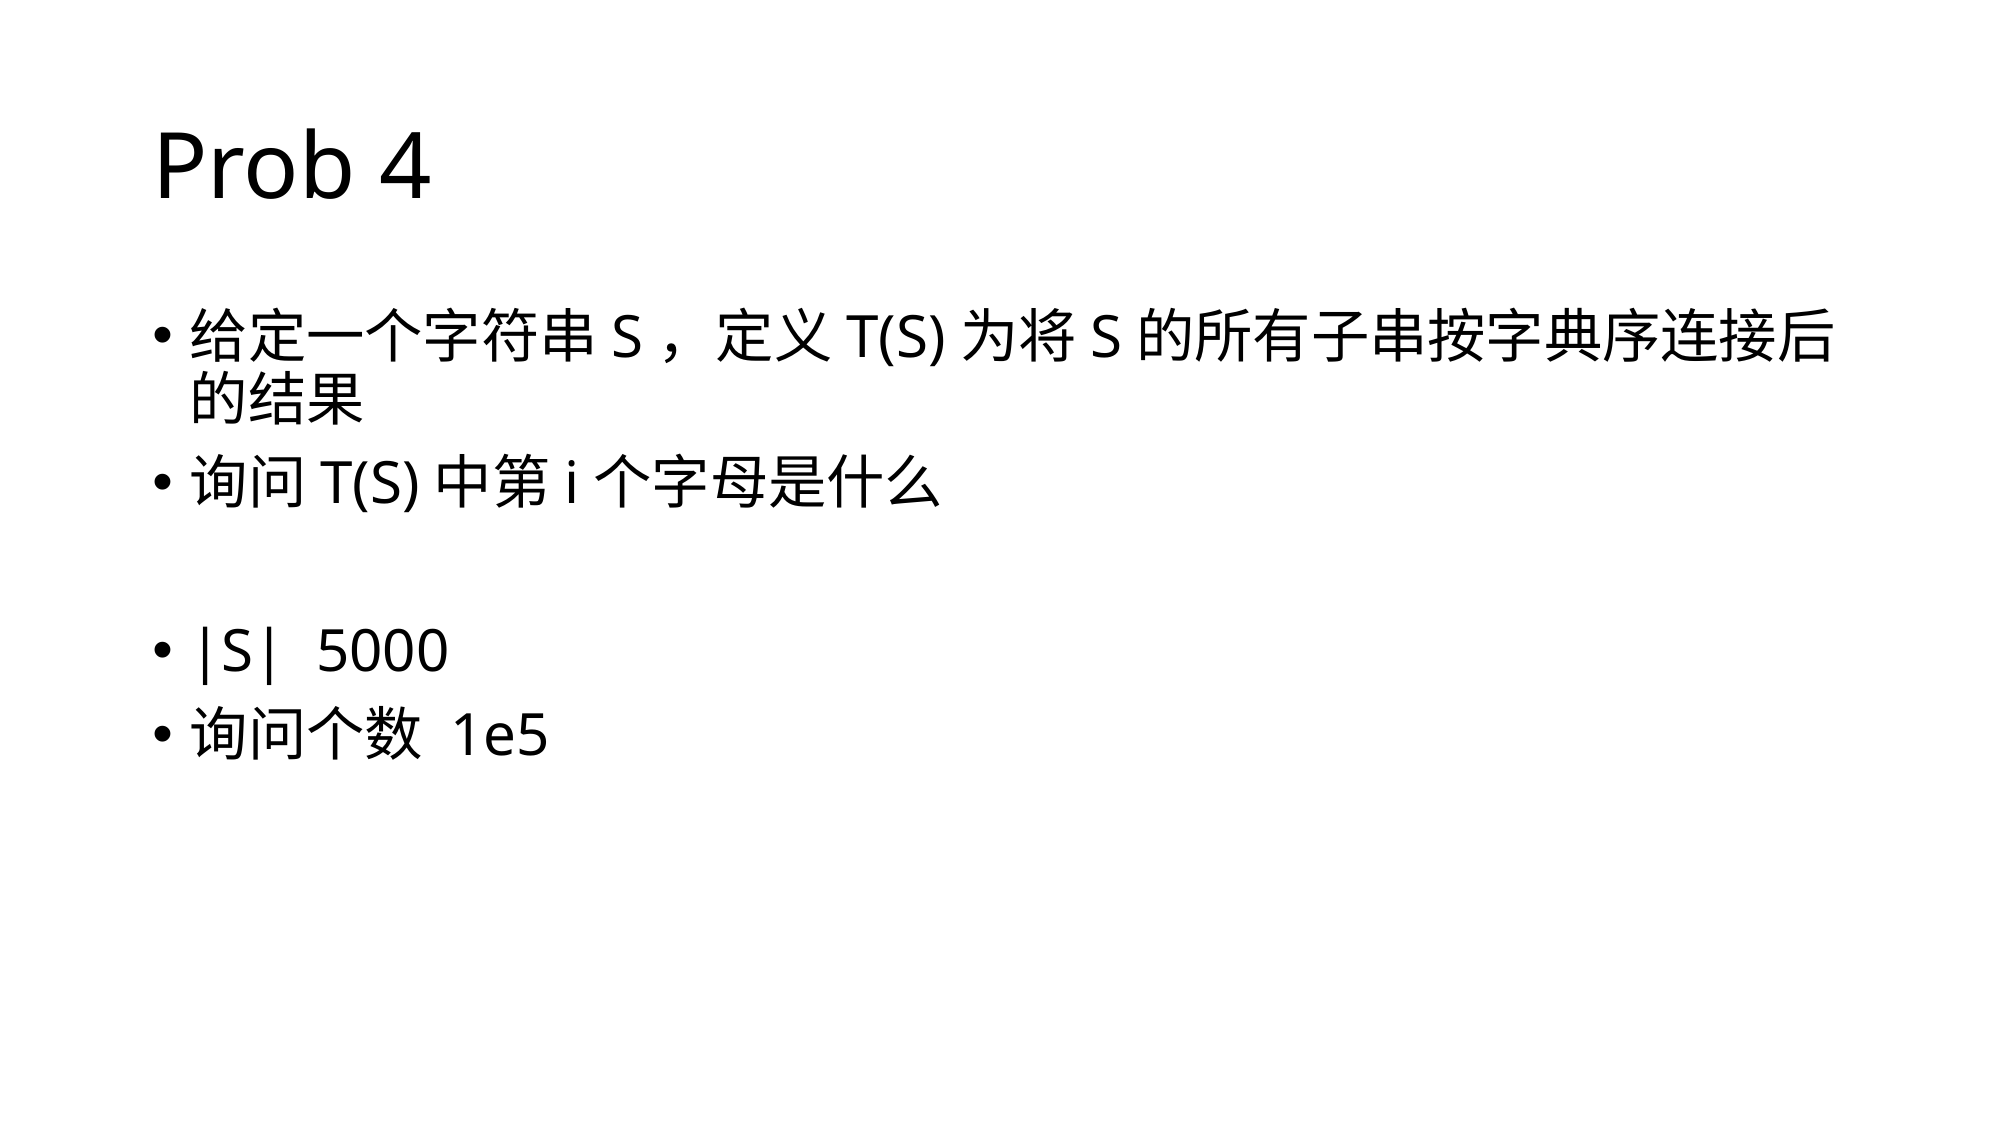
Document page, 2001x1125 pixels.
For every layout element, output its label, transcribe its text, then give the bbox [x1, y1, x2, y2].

title Prob 4 [137, 59, 1863, 278]
list 给定一个字符串S，定义T(S)为将S的所有子串按字典序连接后的结果 询问T(S)中第i个字母是什么 |S| 5000 询问个数 1e5 [137, 299, 1863, 1014]
